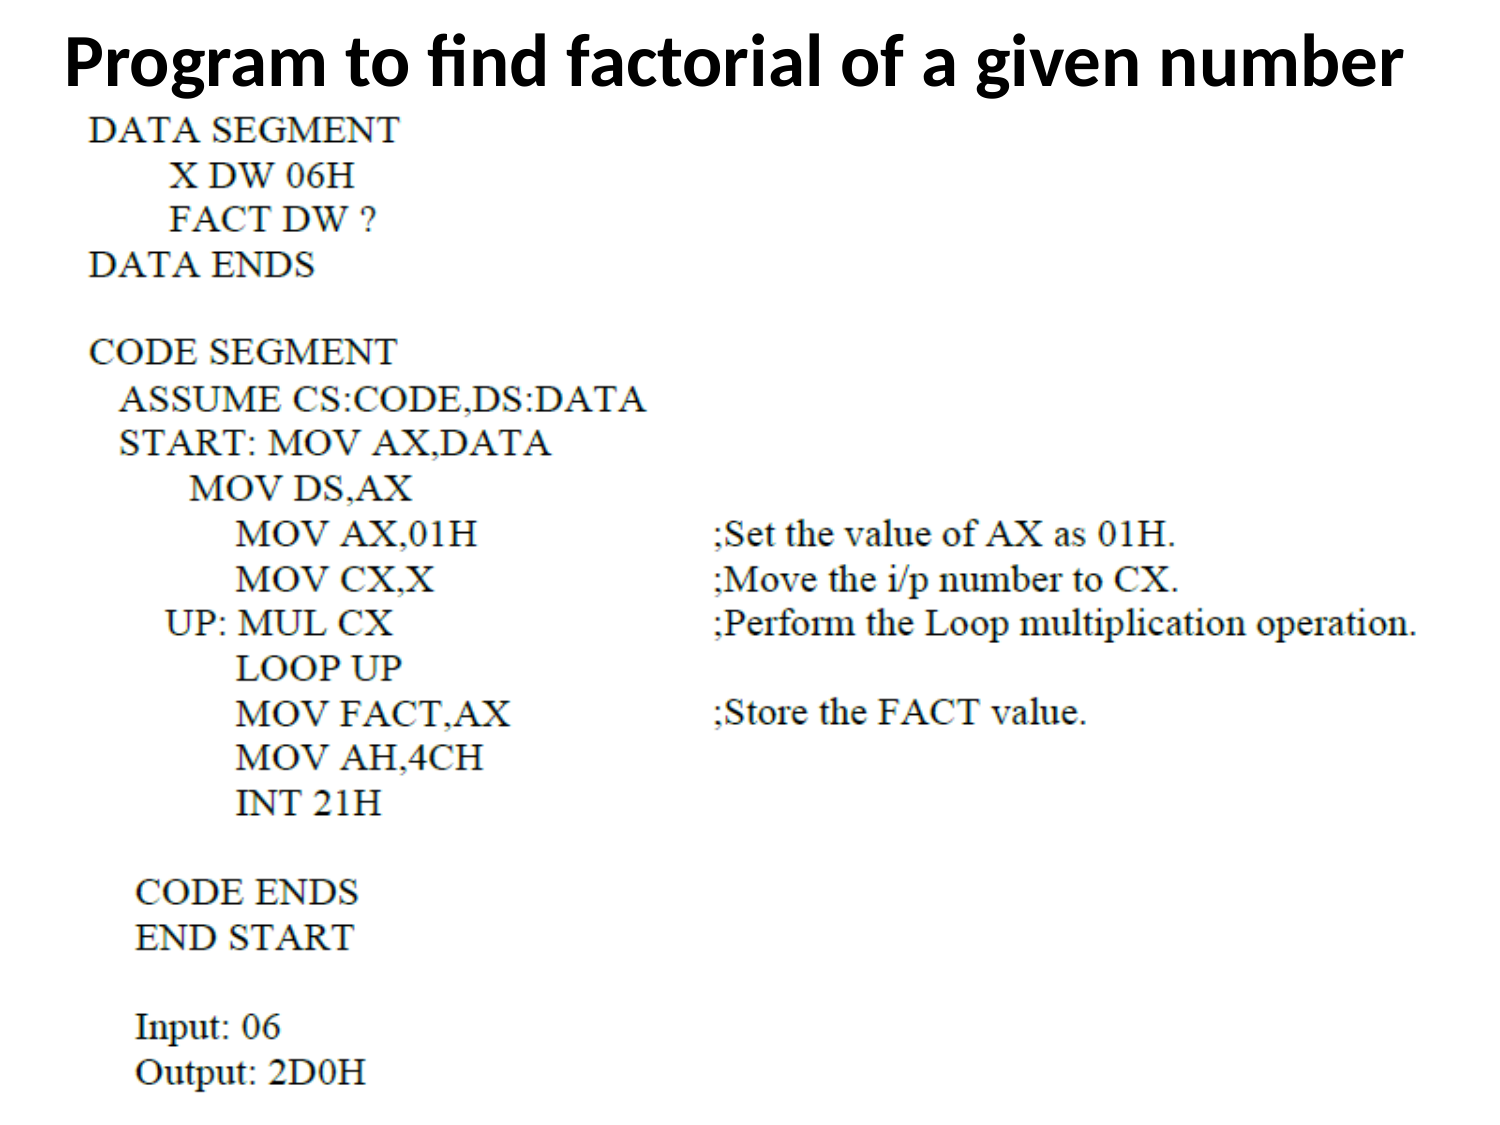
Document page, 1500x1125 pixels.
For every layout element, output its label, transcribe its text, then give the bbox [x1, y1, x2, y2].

picture [52, 101, 1459, 1125]
title Program to find factorial of a given number [0, 0, 1471, 114]
